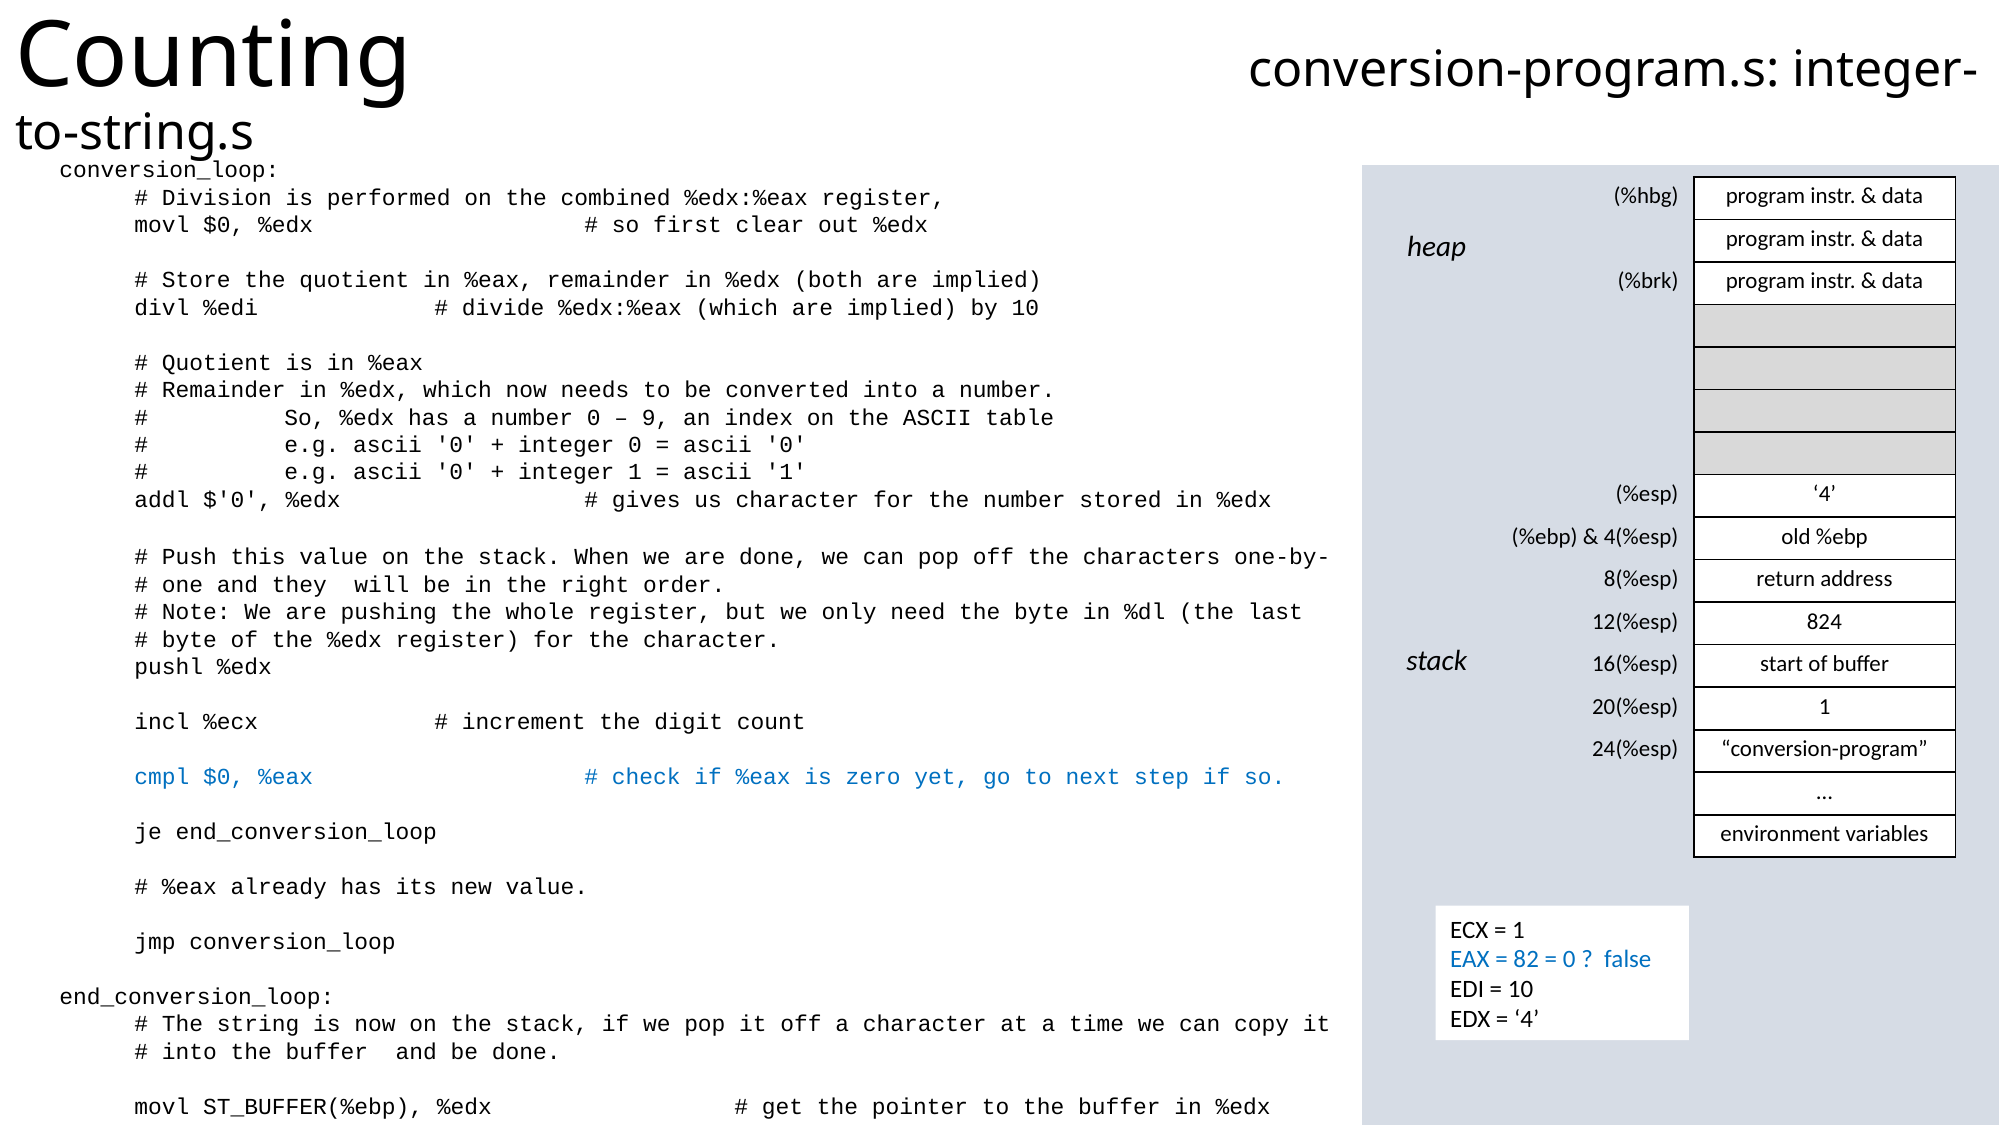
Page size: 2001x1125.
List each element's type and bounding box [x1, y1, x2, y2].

text_box [0, 0, 2000, 1125]
